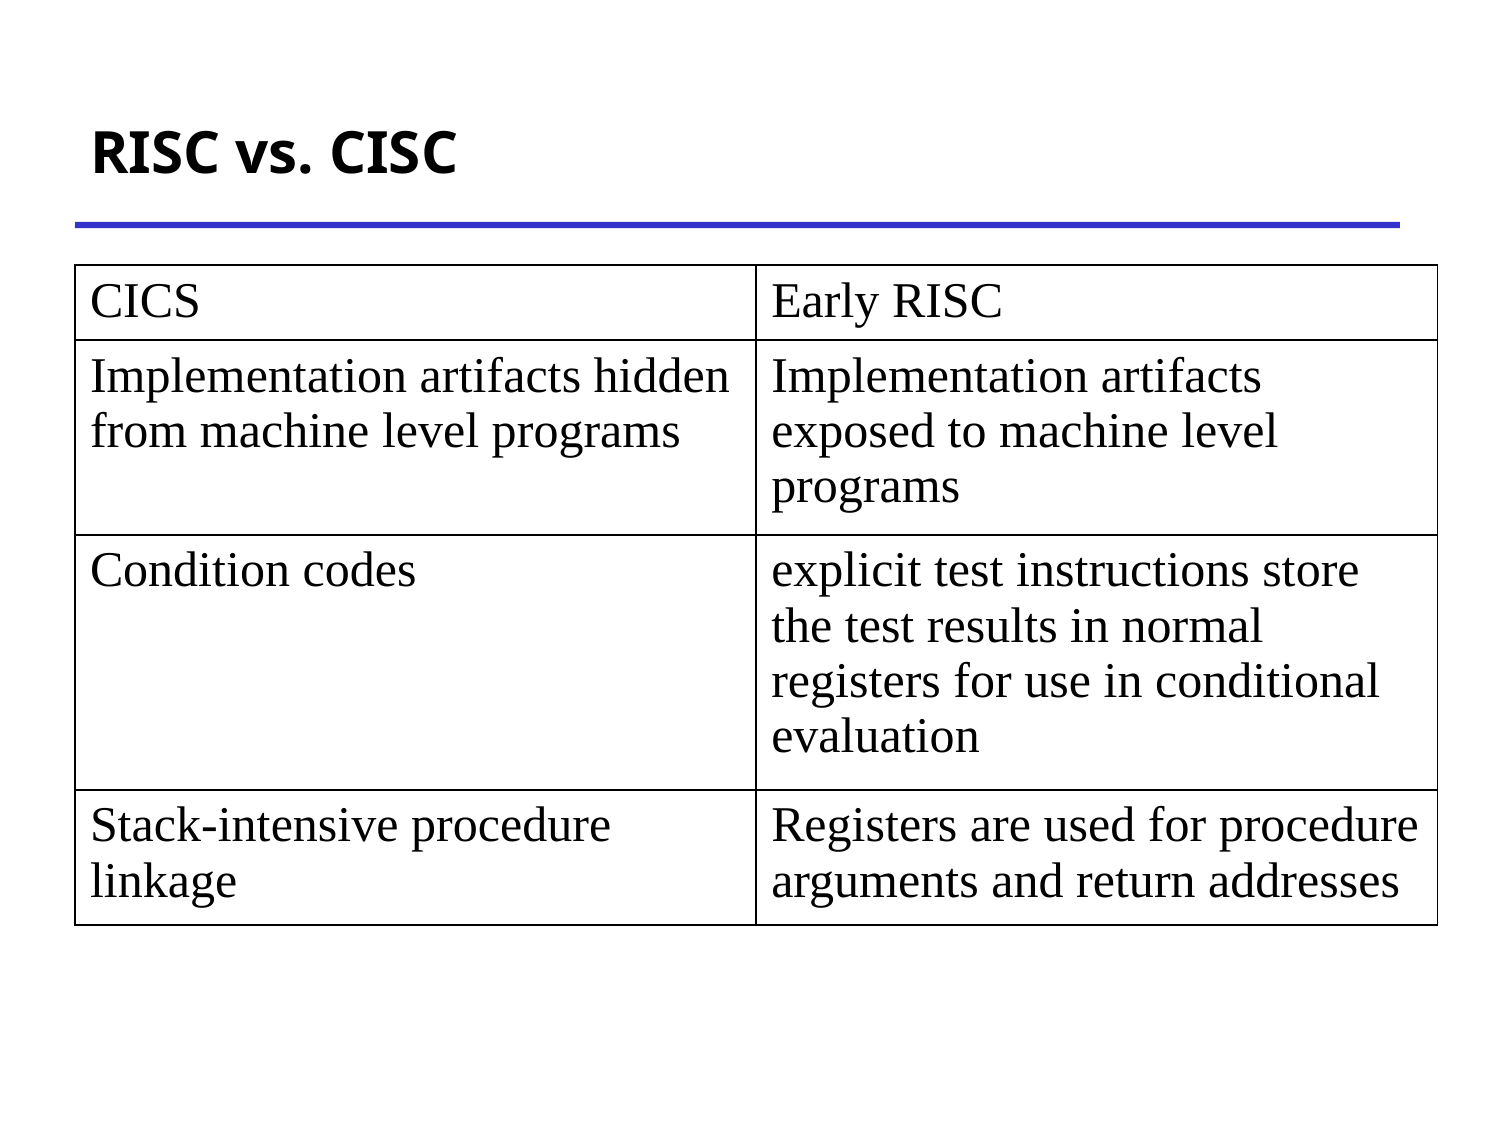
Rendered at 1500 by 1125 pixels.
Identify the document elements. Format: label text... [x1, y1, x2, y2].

table_cell Condition codes [76, 536, 755, 789]
table_cell Implementation artifacts hidden from machine level programs [76, 341, 755, 534]
table_cell explicit test instructions store the test results in normal registers for use in conditional evaluation [757, 536, 1437, 789]
title RISC vs. CISC [74, 74, 1401, 226]
table_cell Stack-intensive procedure linkage [76, 791, 755, 924]
table_header Early RISC [757, 266, 1437, 339]
table_cell Implementation artifacts exposed to machine level programs [757, 341, 1437, 534]
table_header CICS [76, 266, 755, 339]
table_cell Registers are used for procedure arguments and return addresses [757, 791, 1437, 924]
